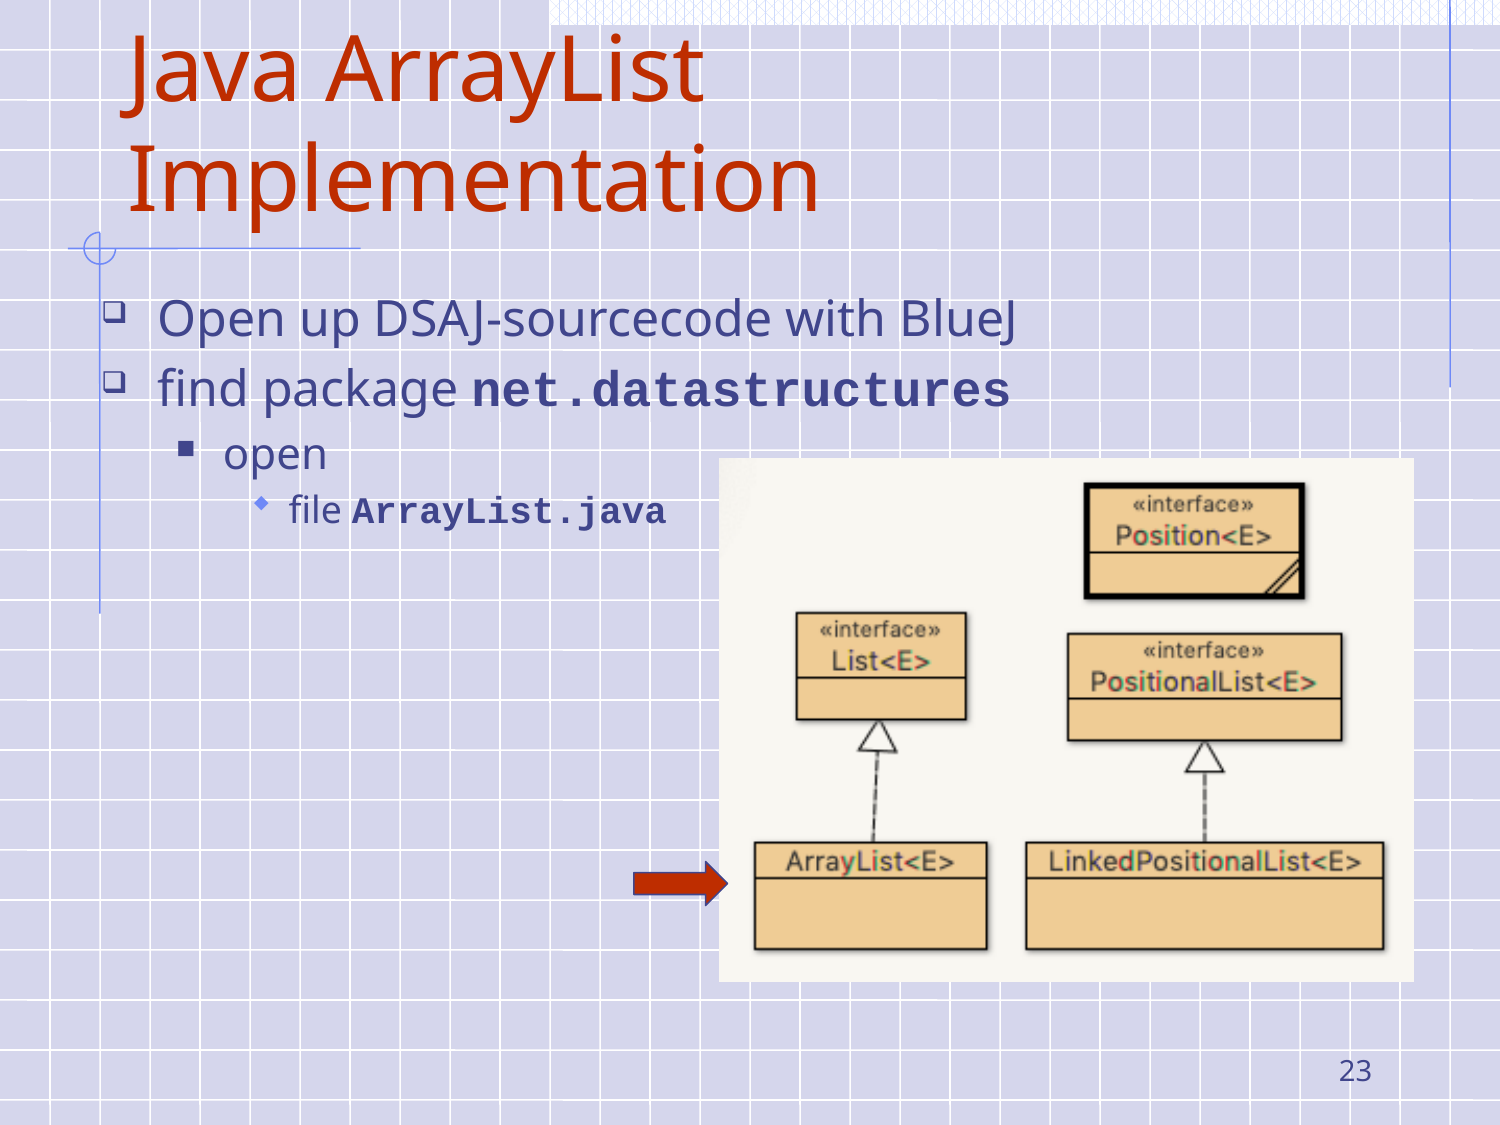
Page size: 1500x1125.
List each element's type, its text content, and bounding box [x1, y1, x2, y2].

list Open up DSAJ-sourcecode with BlueJ find package net.datastructures open file ArrayList.java [86, 279, 1394, 786]
text_box [633, 861, 714, 906]
slide_number 23 [1074, 1024, 1388, 1101]
picture [719, 458, 1414, 982]
title Java ArrayList Implementation [112, 50, 1413, 238]
